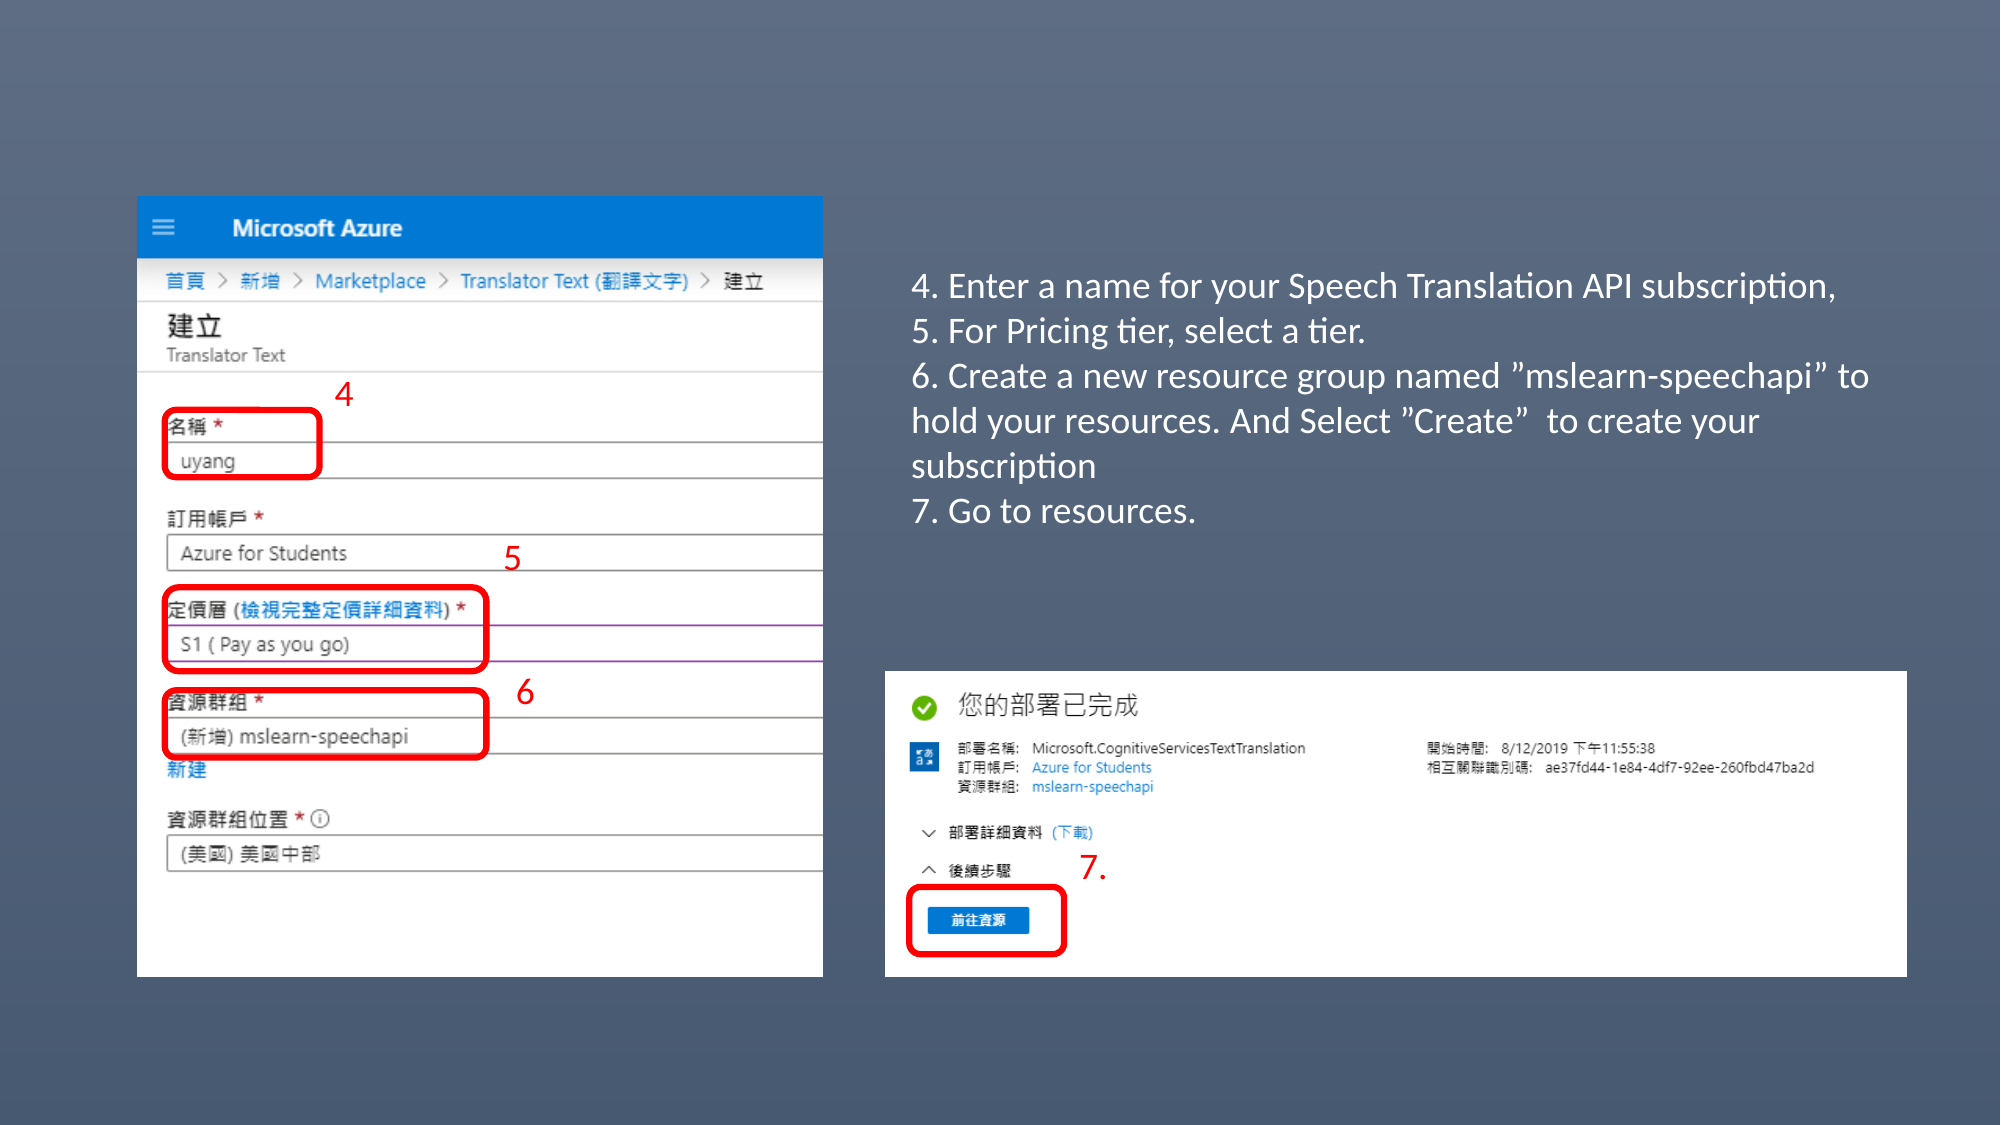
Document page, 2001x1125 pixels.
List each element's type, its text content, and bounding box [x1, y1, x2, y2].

picture [137, 196, 823, 977]
text_box 4. Enter a name for your Speech Translation API subscription, 5. For Pricing tier, select a tier. 6. Create a new resource group named ”mslearn-speechapi” to hold your resources. And Select ”Create” to create your subscription 7. Go to resources. [896, 253, 1897, 539]
picture [885, 671, 1907, 977]
